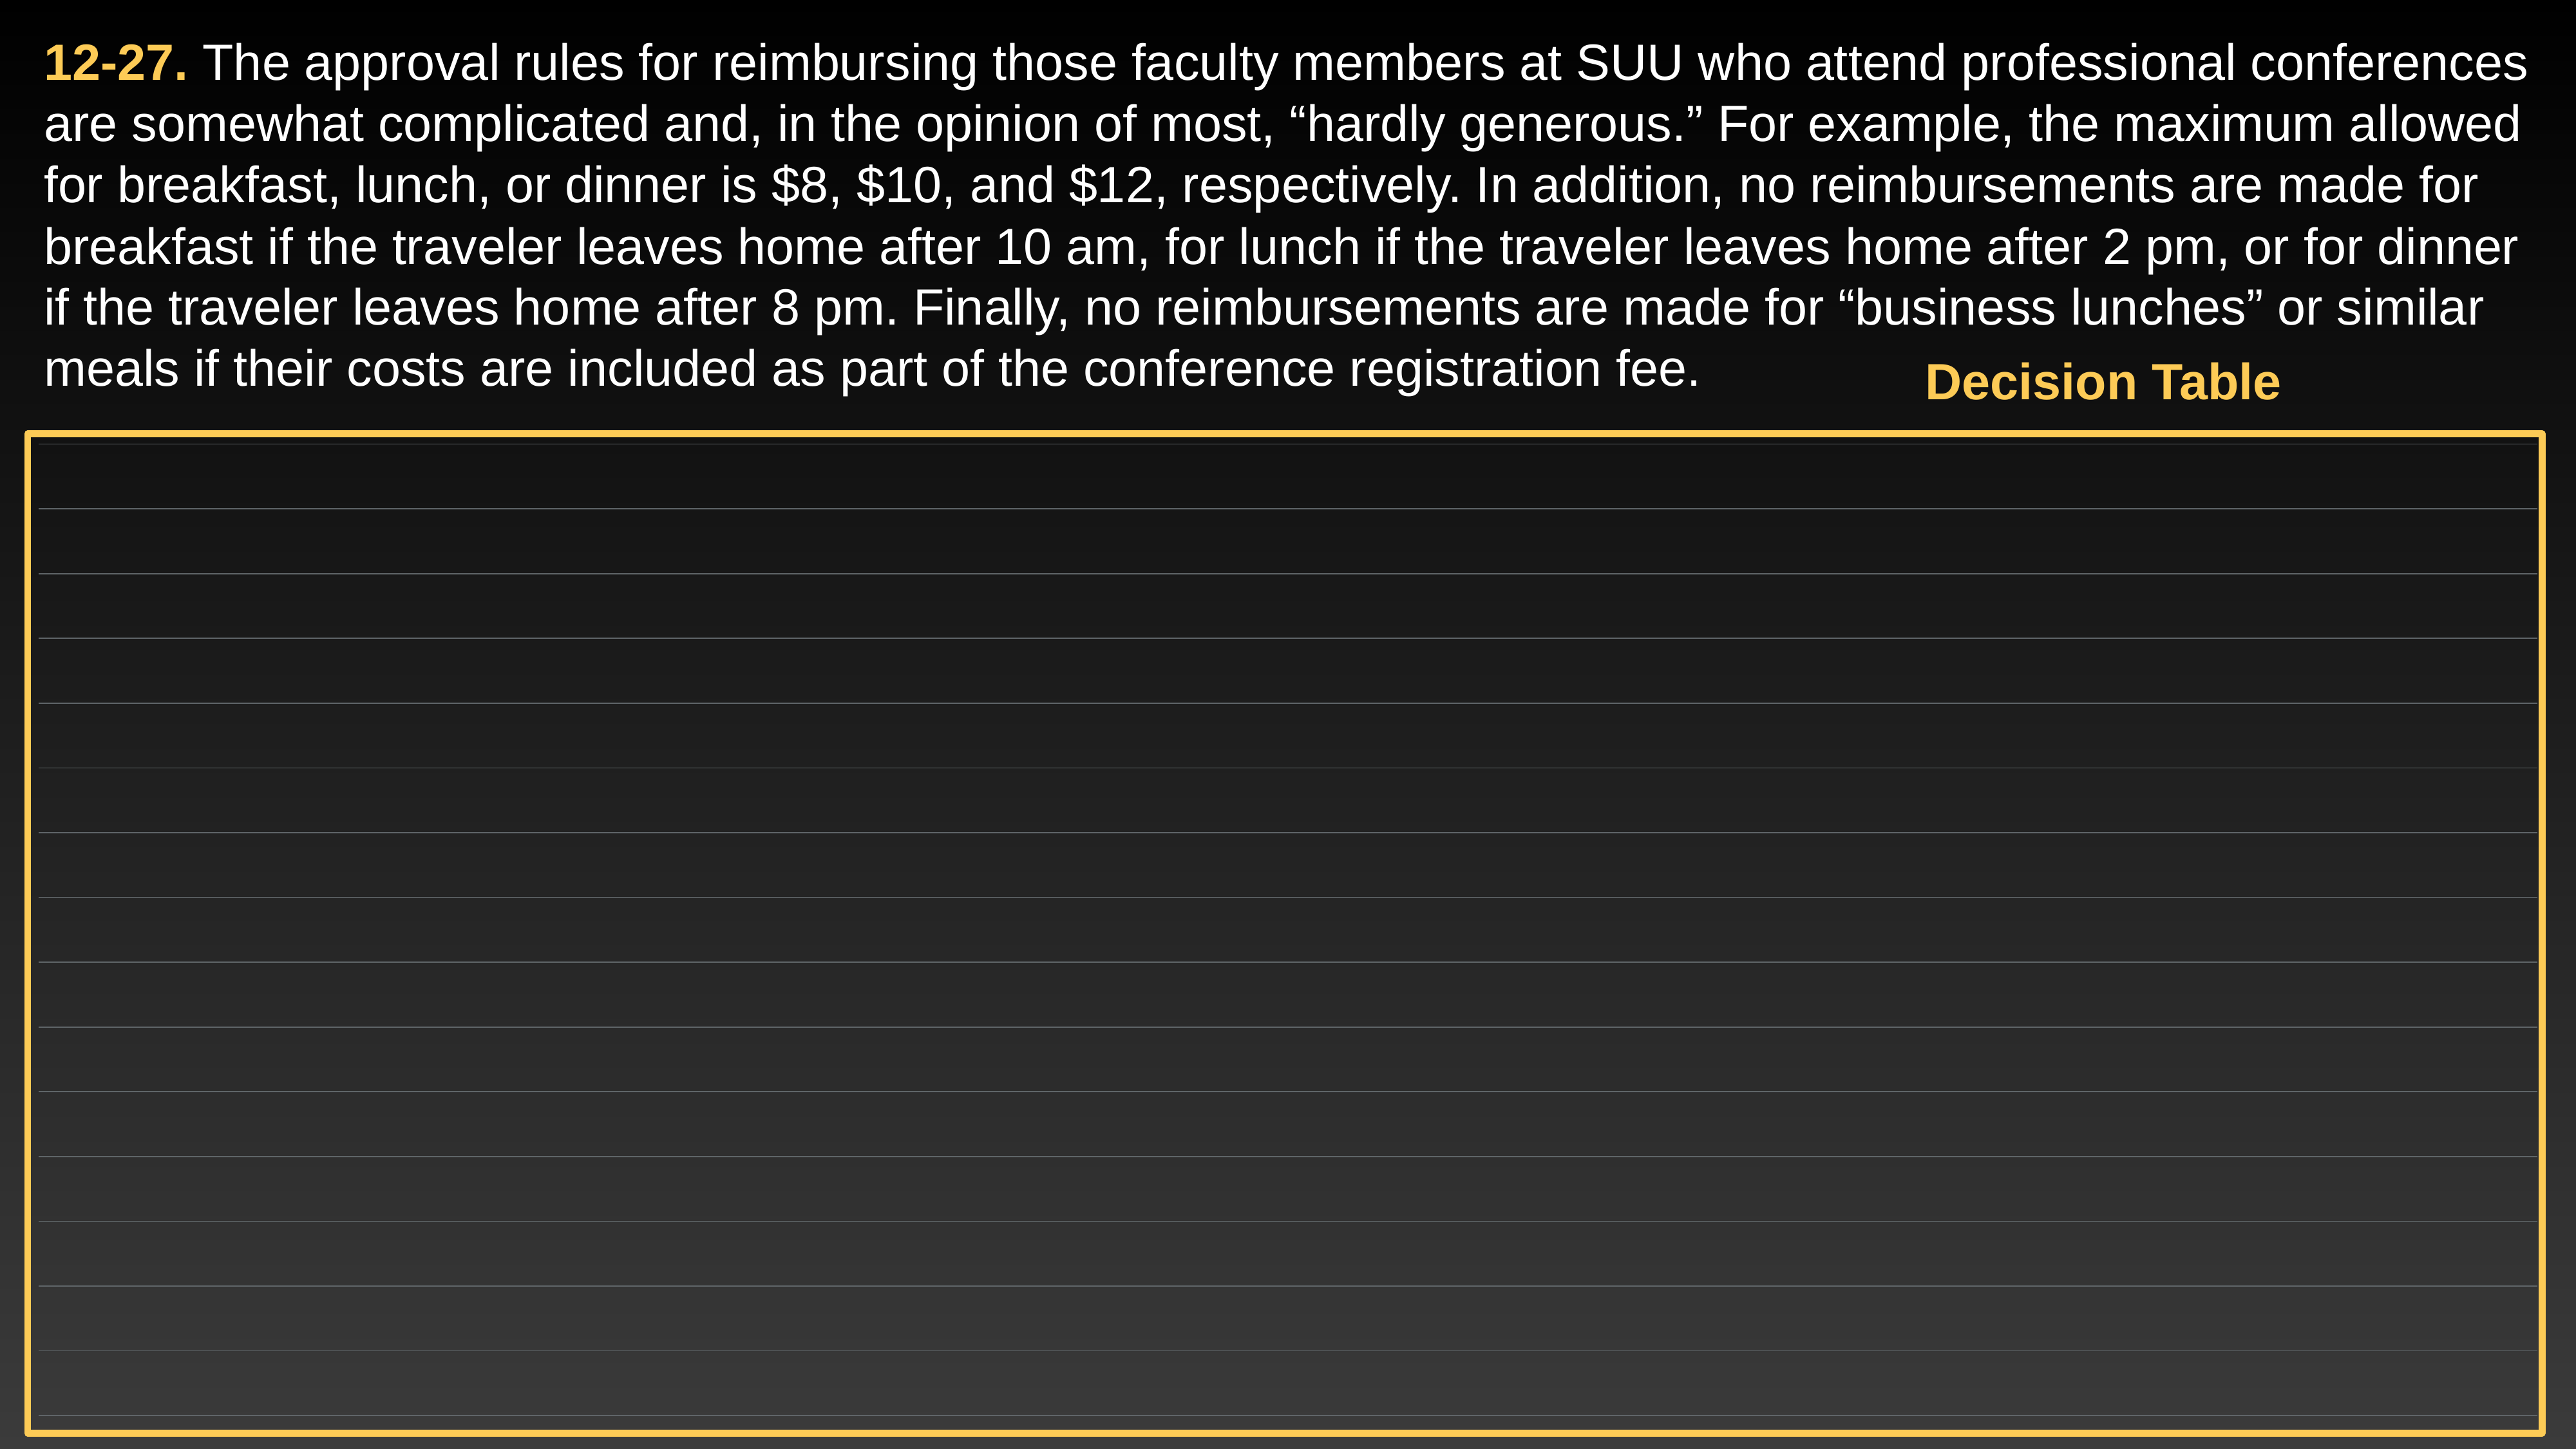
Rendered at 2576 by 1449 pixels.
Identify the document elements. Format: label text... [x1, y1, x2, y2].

text_box [27, 433, 2543, 1434]
text_box 12-27. The approval rules for reimbursing those faculty members at SUU who attend professional conferences are somewhat complicated and, in the opinion of most, “hardly generous.” For example, the maximum allowed for breakfast, lunch, or dinner is $8, $10, and $12, respectively. In addition, no reimbursements are made for breakfast if the traveler leaves home after 10 am, for lunch if the traveler leaves home after 2 pm, or for dinner if the traveler leaves home after 8 pm. Finally, no reimbursements are made for “business lunches” or similar meals if their costs are included as part of the conference registration fee. [38, 24, 2538, 402]
table_header [39, 370, 2537, 433]
text_box Decision Table [1920, 343, 2287, 415]
